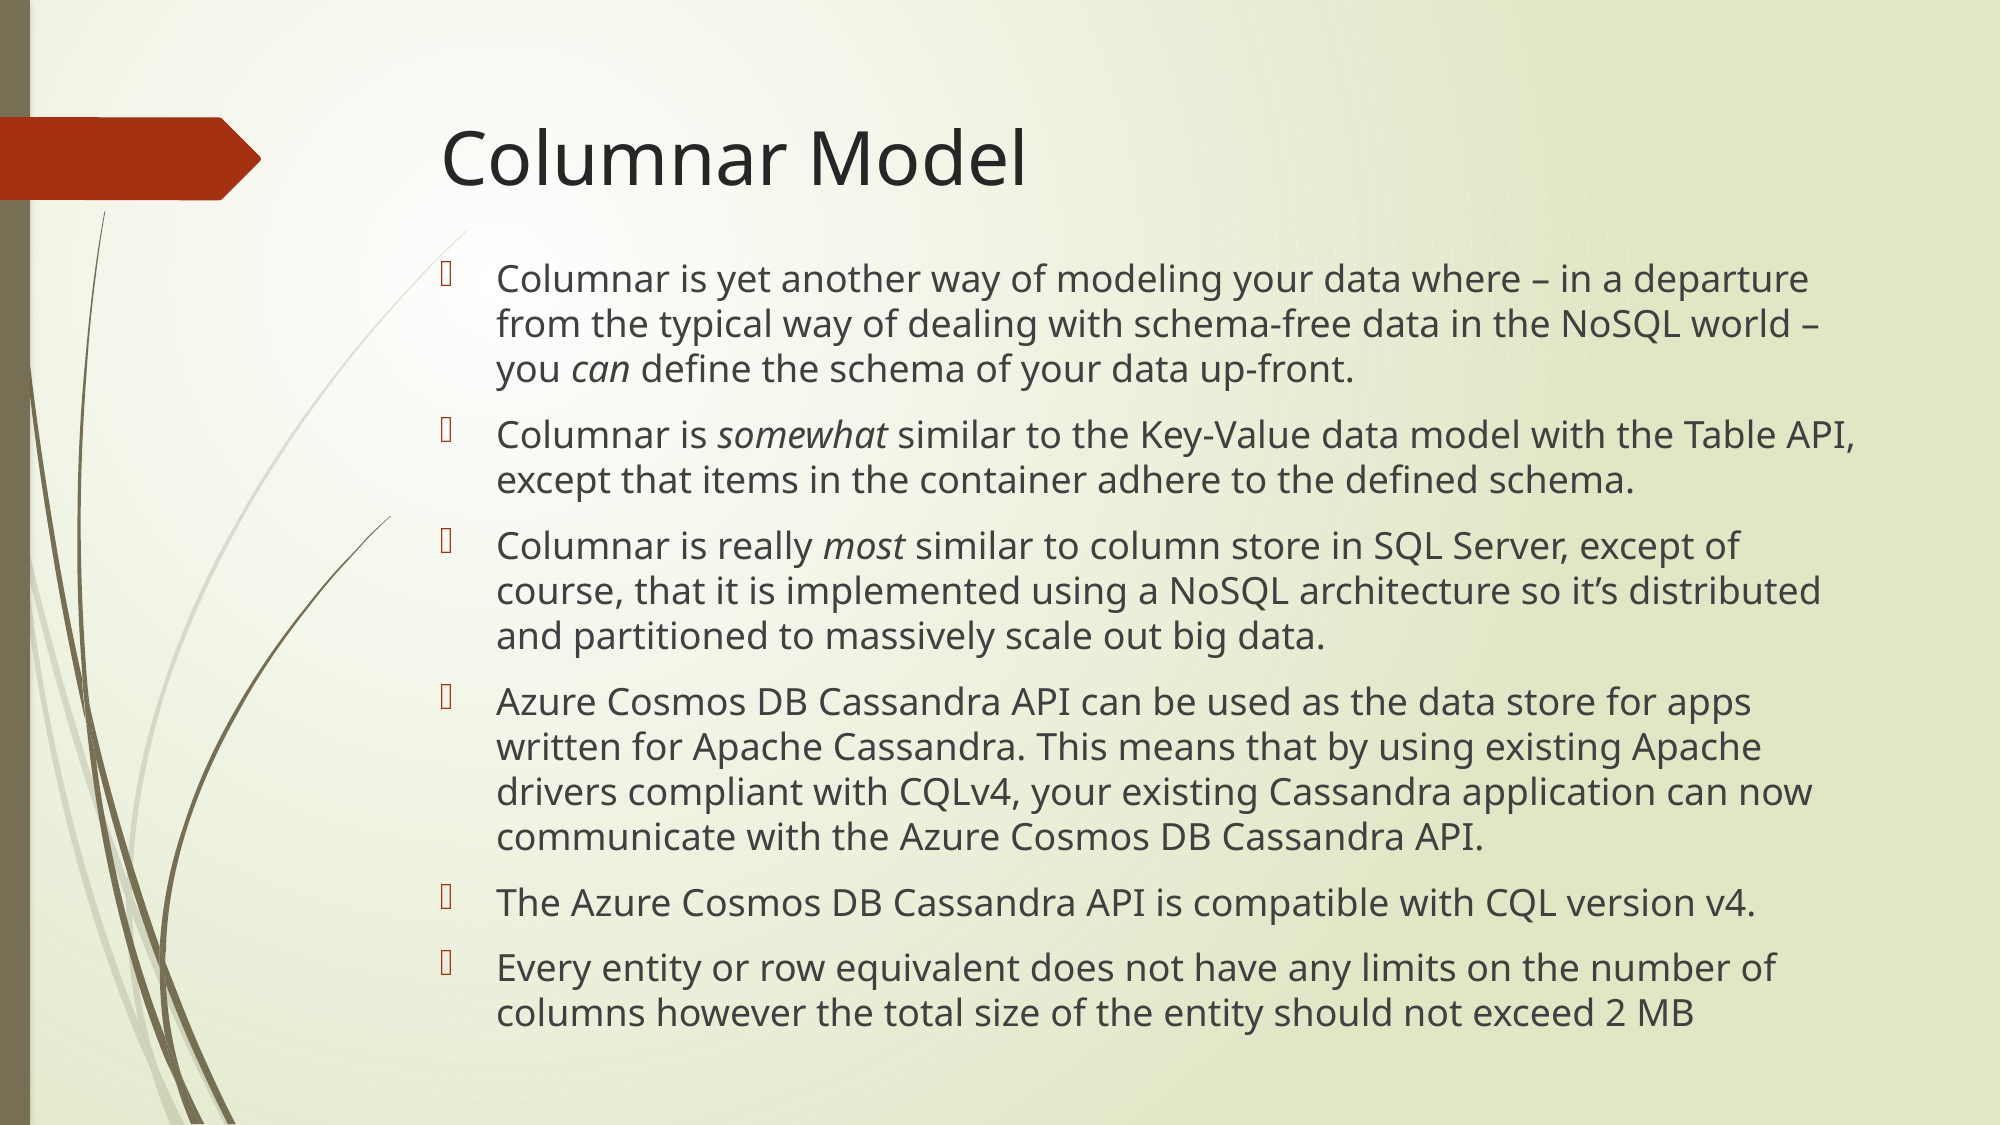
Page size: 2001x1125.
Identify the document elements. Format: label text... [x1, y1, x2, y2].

title Columnar Model [425, 102, 1888, 247]
list Columnar is yet another way of modeling your data where – in a departure from the typical way of dealing with schema-free data in the NoSQL world – you can define the schema of your data up-front. Columnar is somewhat similar to the Key-Value data model with the Table API, except that items in the container adhere to the defined schema. Columnar is really most similar to column store in SQL Server, except of course, that it is implemented using a NoSQL architecture so it’s distributed and partitioned to massively scale out big data. Azure Cosmos DB Cassandra API can be used as the data store for apps written for Apache Cassandra. This means that by using existing Apache drivers compliant with CQLv4, your existing Cassandra application can now communicate with the Azure Cosmos DB Cassandra API. The Azure Cosmos DB Cassandra API is compatible with CQL version v4. Every entity or row equivalent does not have any limits on the number of columns however the total size of the entity should not exceed 2 MB [424, 247, 1888, 1066]
